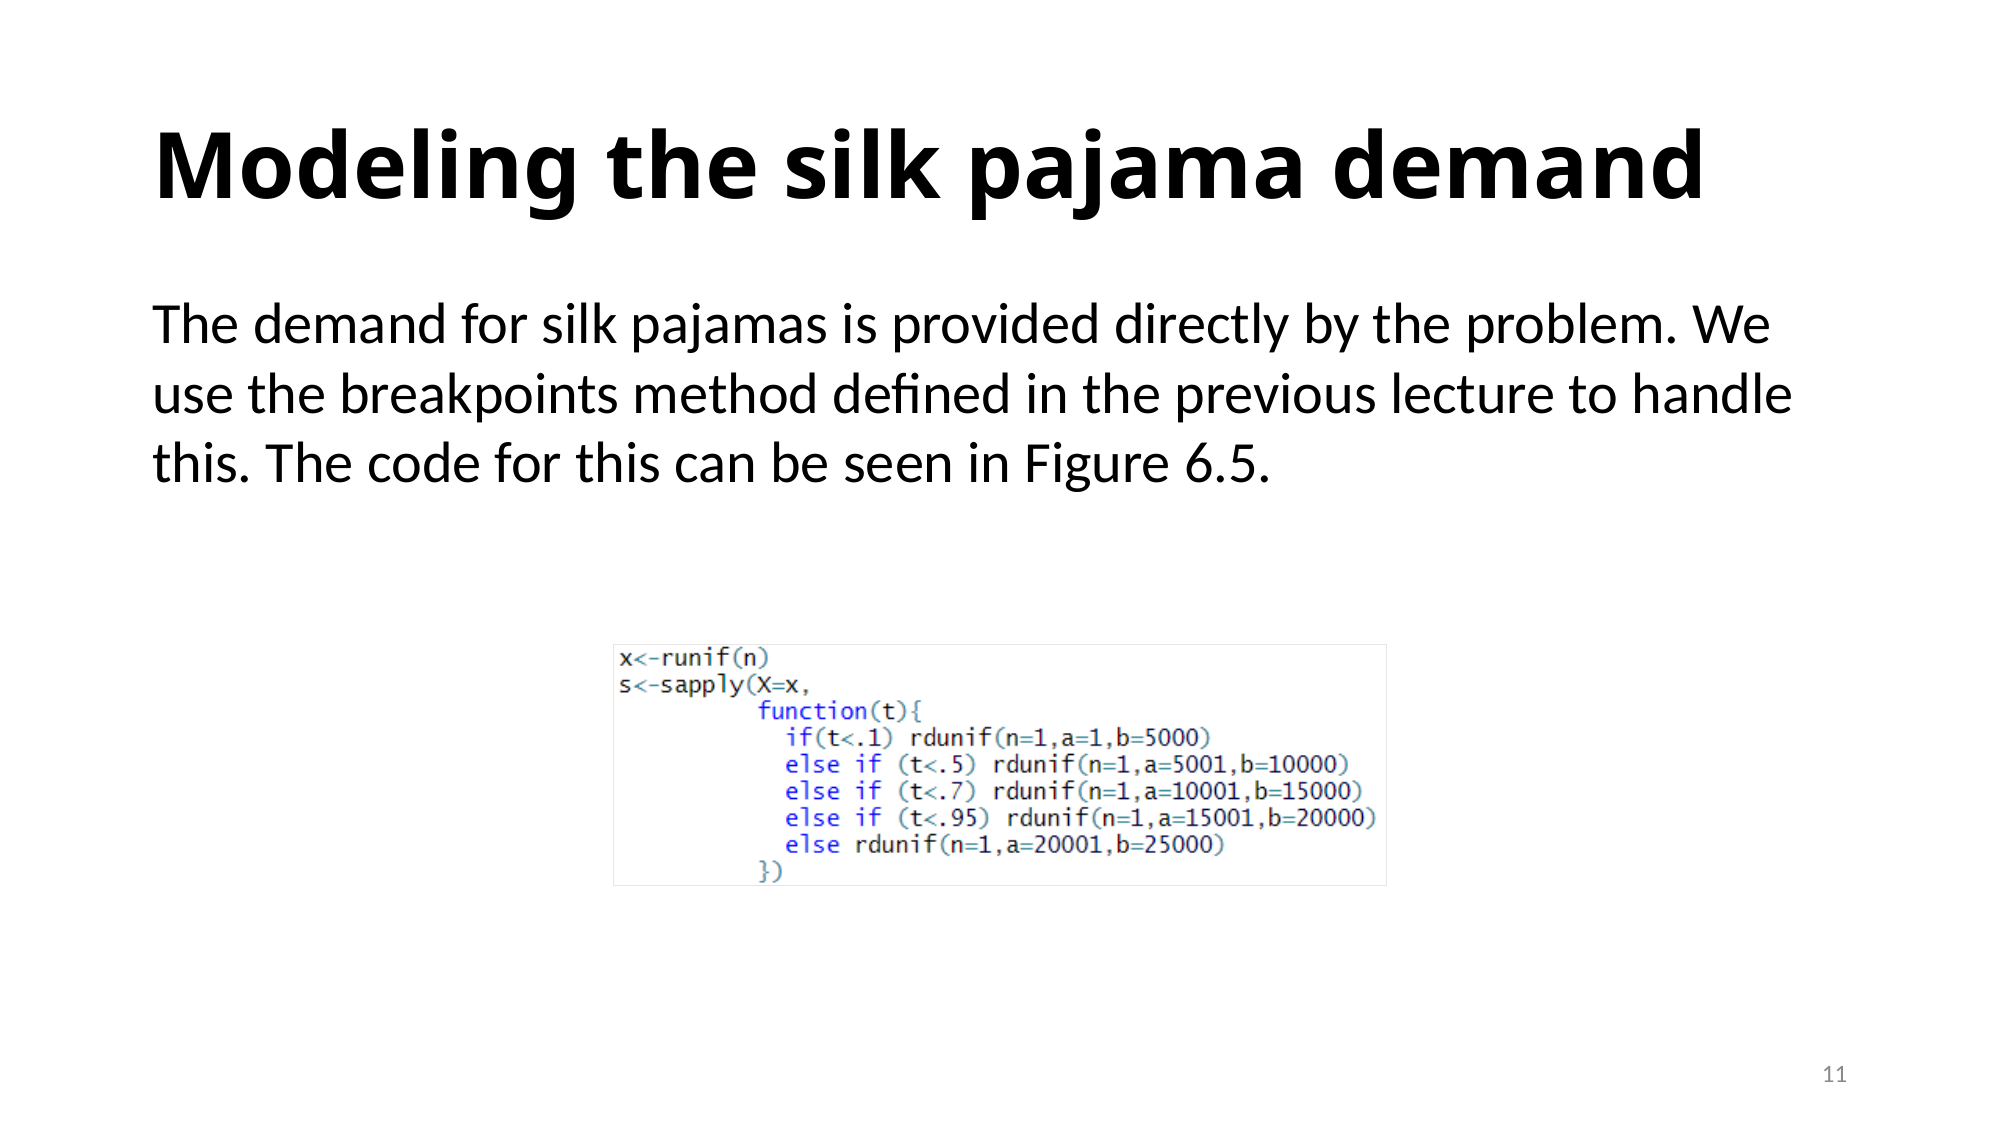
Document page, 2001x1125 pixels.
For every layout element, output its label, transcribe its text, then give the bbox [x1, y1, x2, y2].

picture [613, 644, 1387, 886]
title Modeling the silk pajama demand [137, 59, 1863, 277]
text_box The demand for silk pajamas is provided directly by the problem. We use the breakpoints method defined in the previous lecture to handle this. The code for this can be seen in Figure 6.5. [137, 277, 1863, 502]
slide_number 11 [1412, 1042, 1863, 1103]
